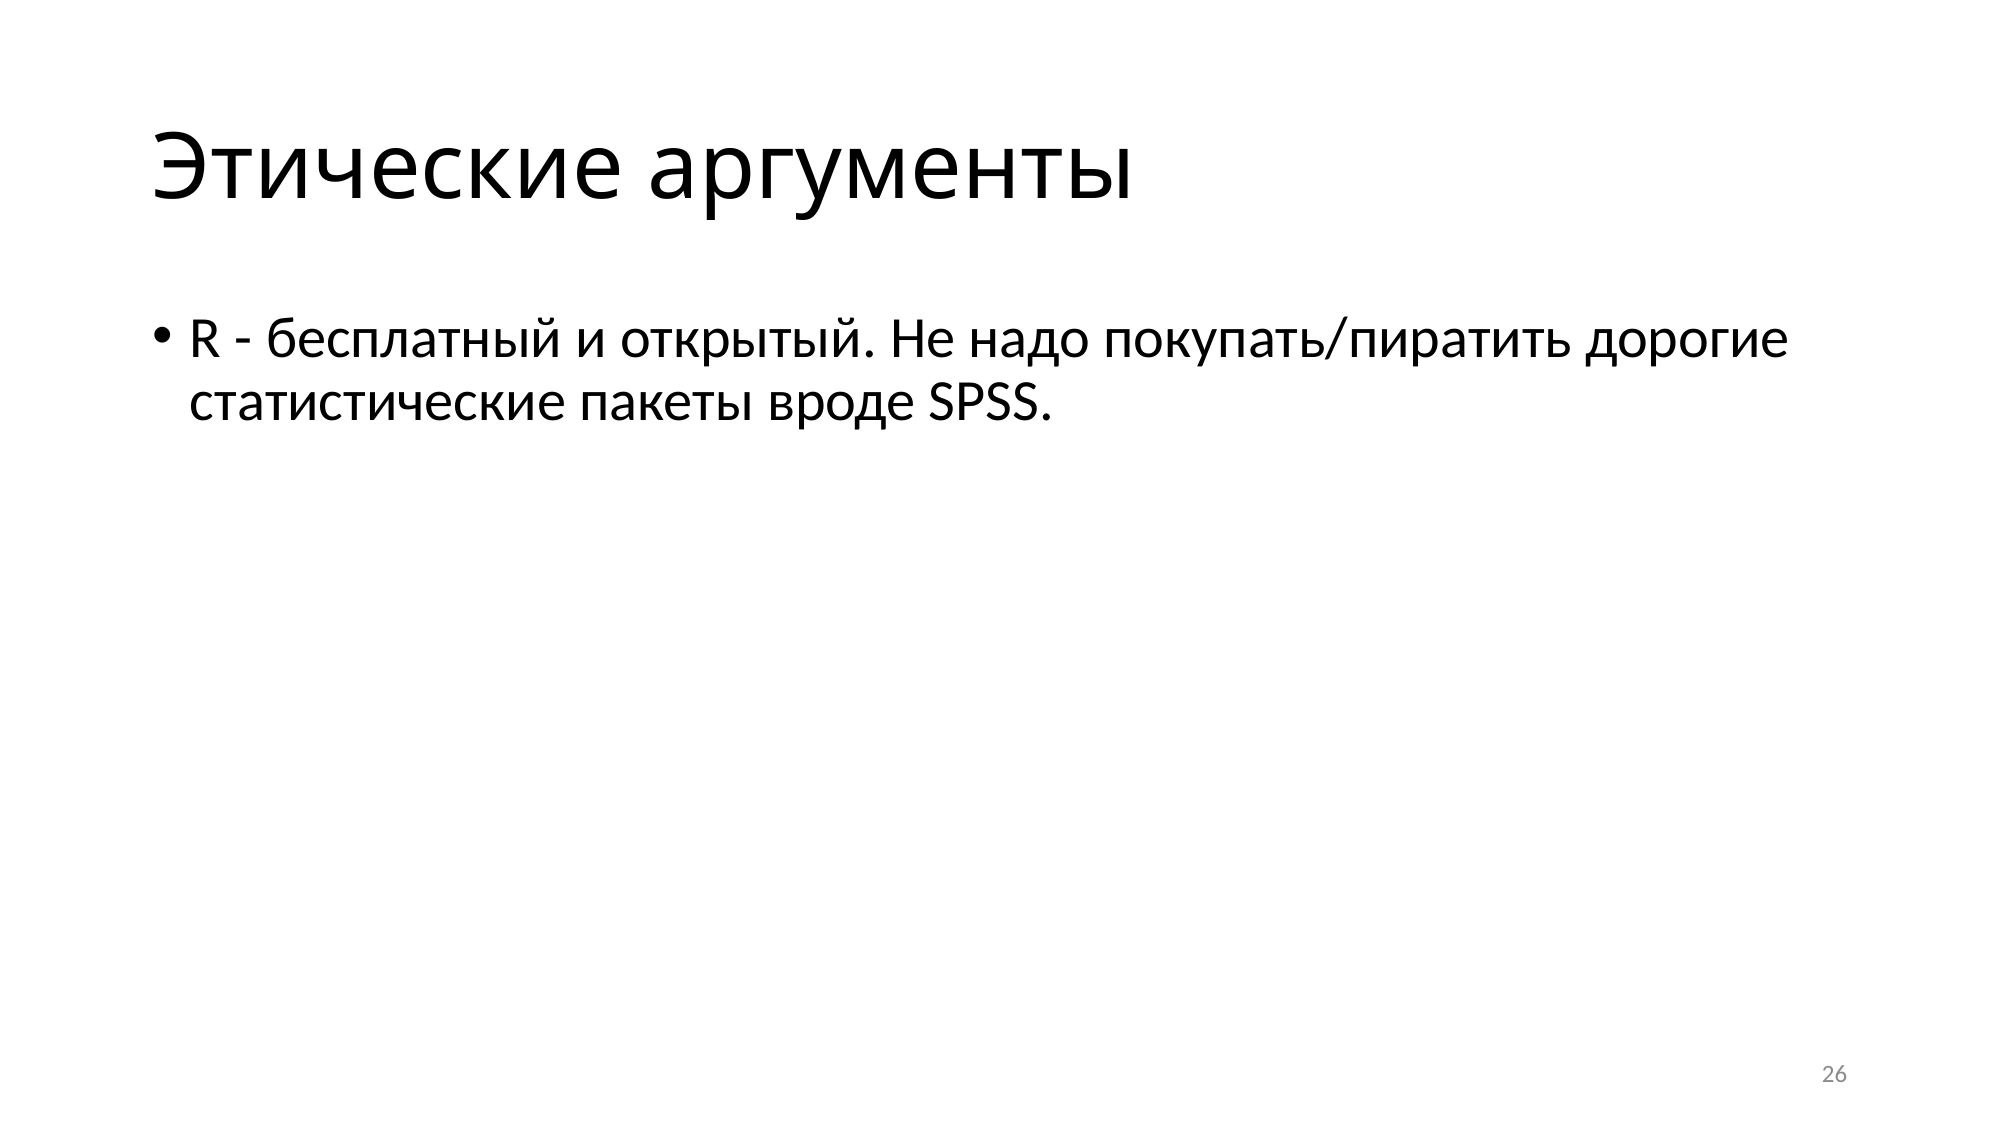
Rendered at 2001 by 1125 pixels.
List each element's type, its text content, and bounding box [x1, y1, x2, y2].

title Этические аргументы [137, 59, 1863, 278]
slide_number 26 [1412, 1042, 1863, 1103]
list R - бесплатный и открытый. Не надо покупать/пиратить дорогие статистические пакеты вроде SPSS. [137, 299, 1863, 1014]
